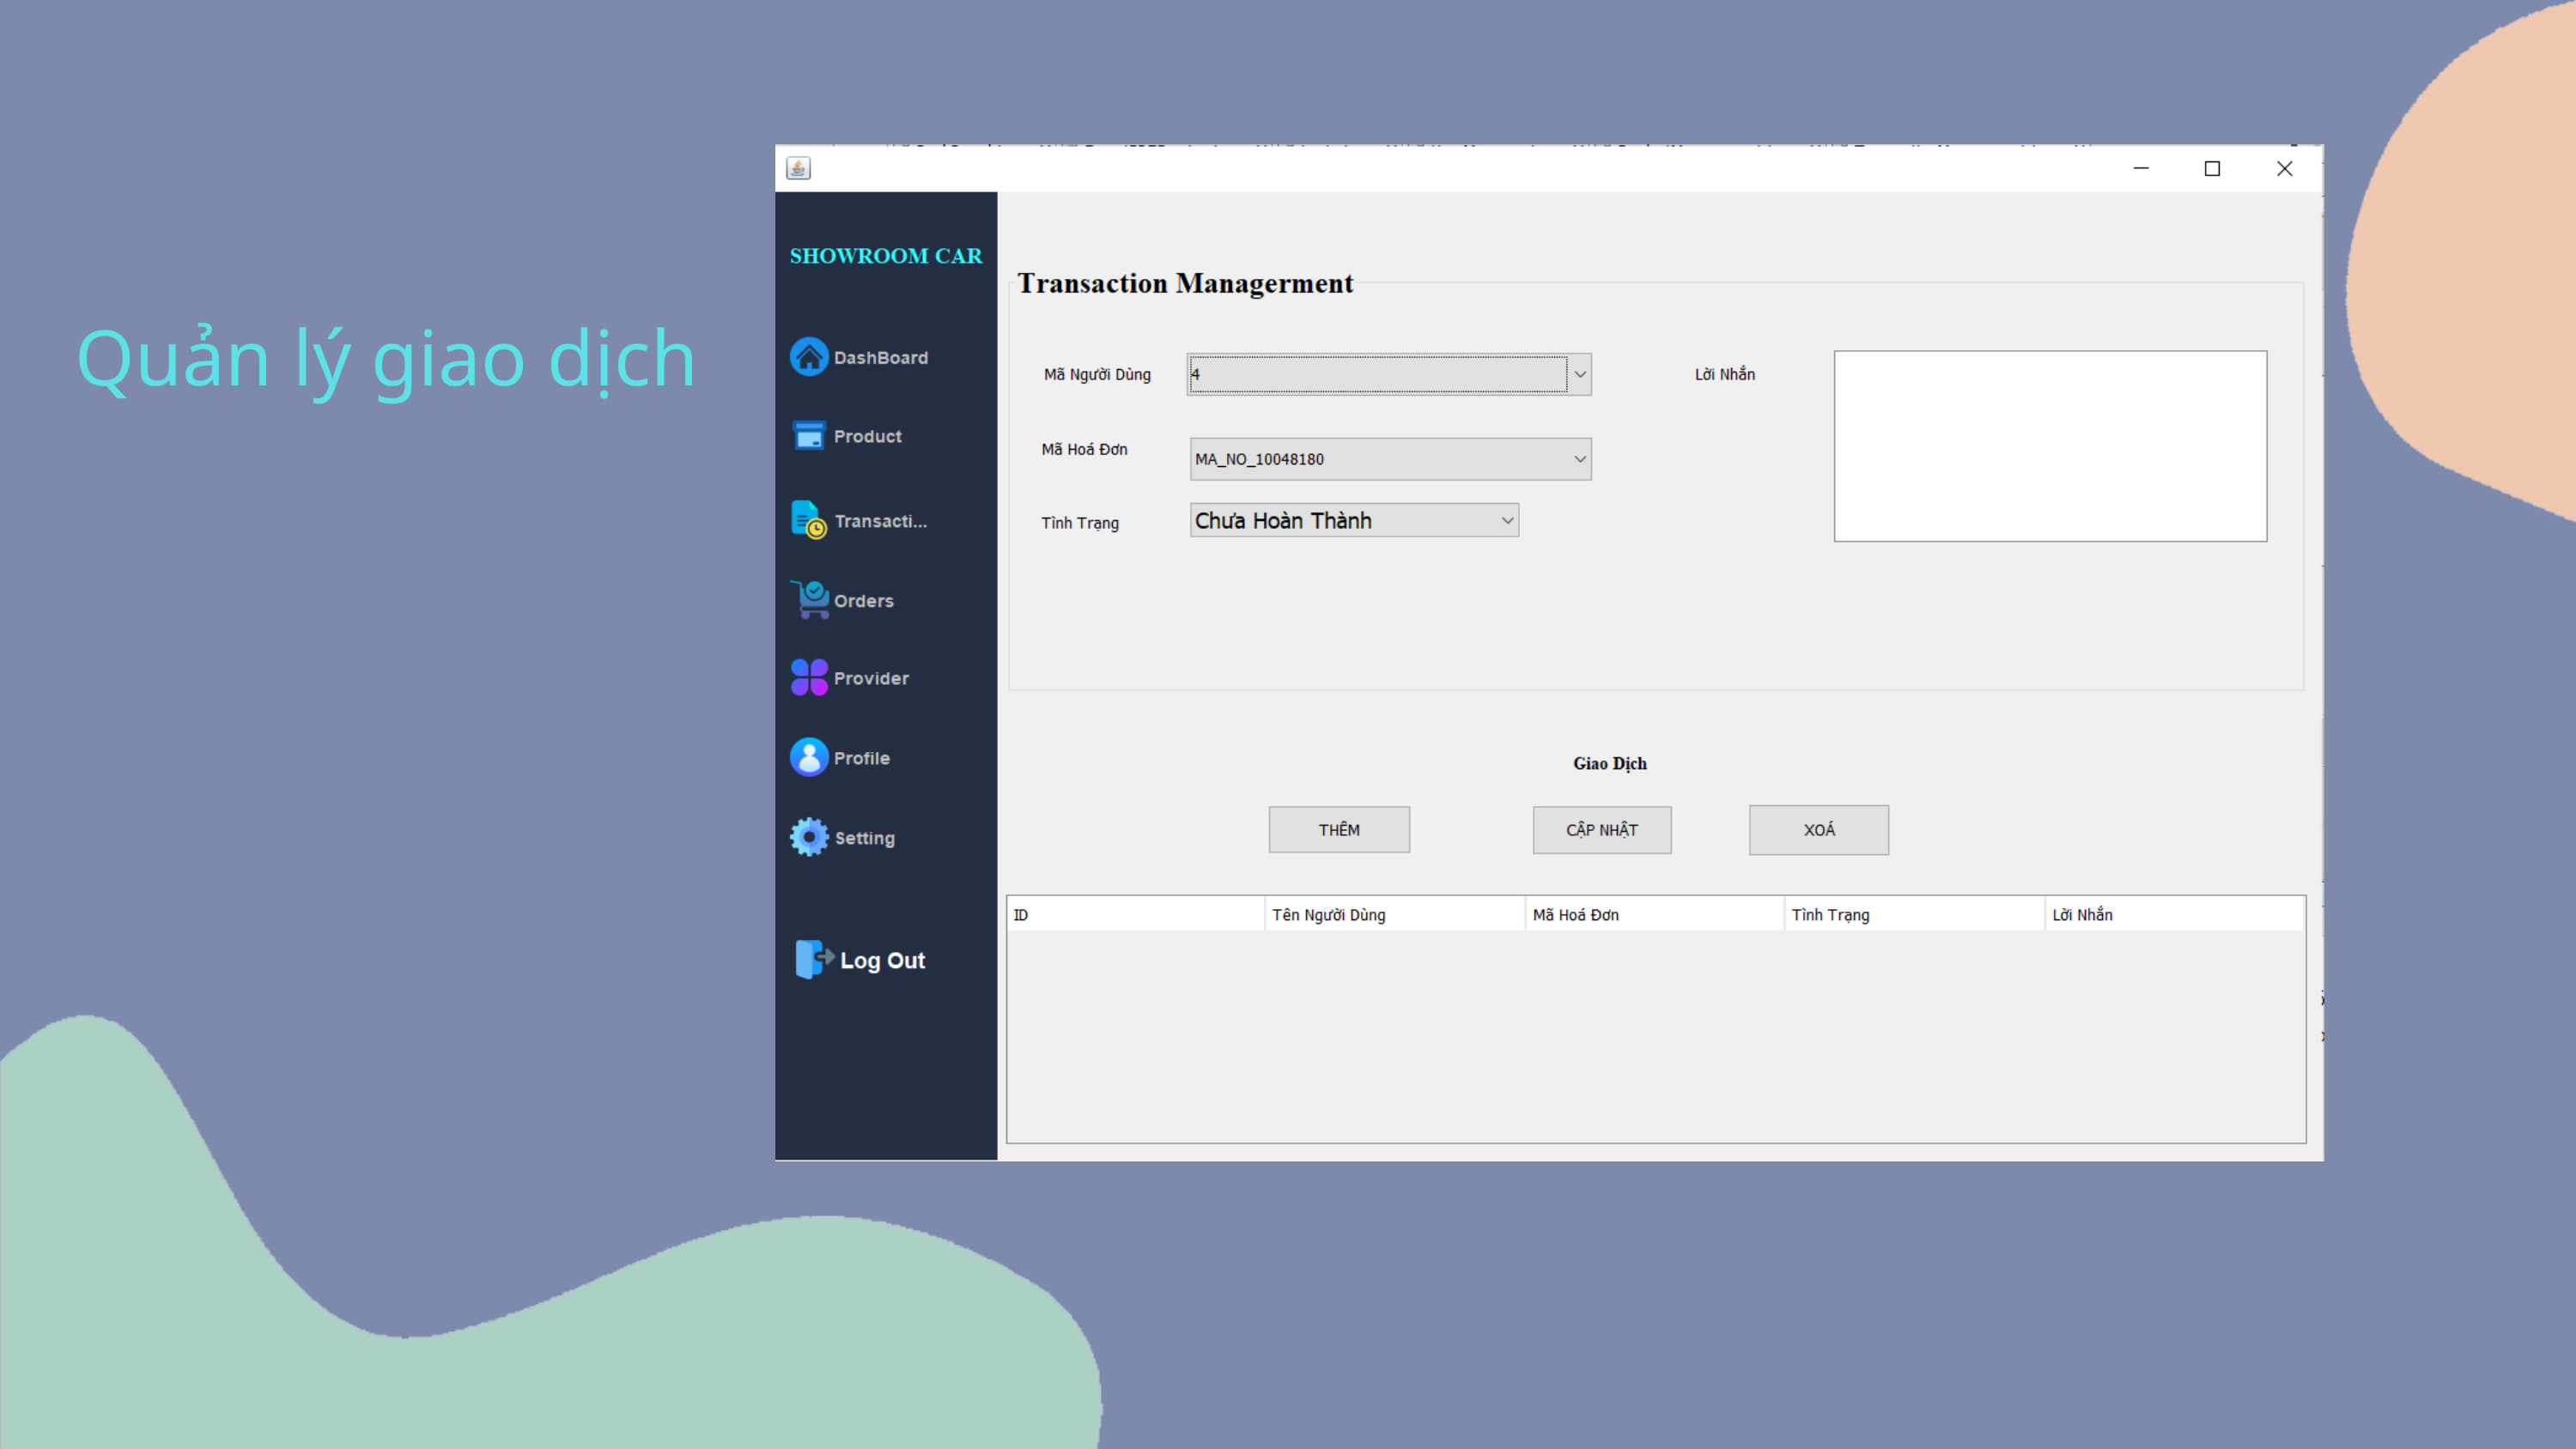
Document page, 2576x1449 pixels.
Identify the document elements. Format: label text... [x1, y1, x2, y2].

picture [2, 0, 2576, 1449]
text_box Quản lý giao dịch [64, 294, 711, 402]
